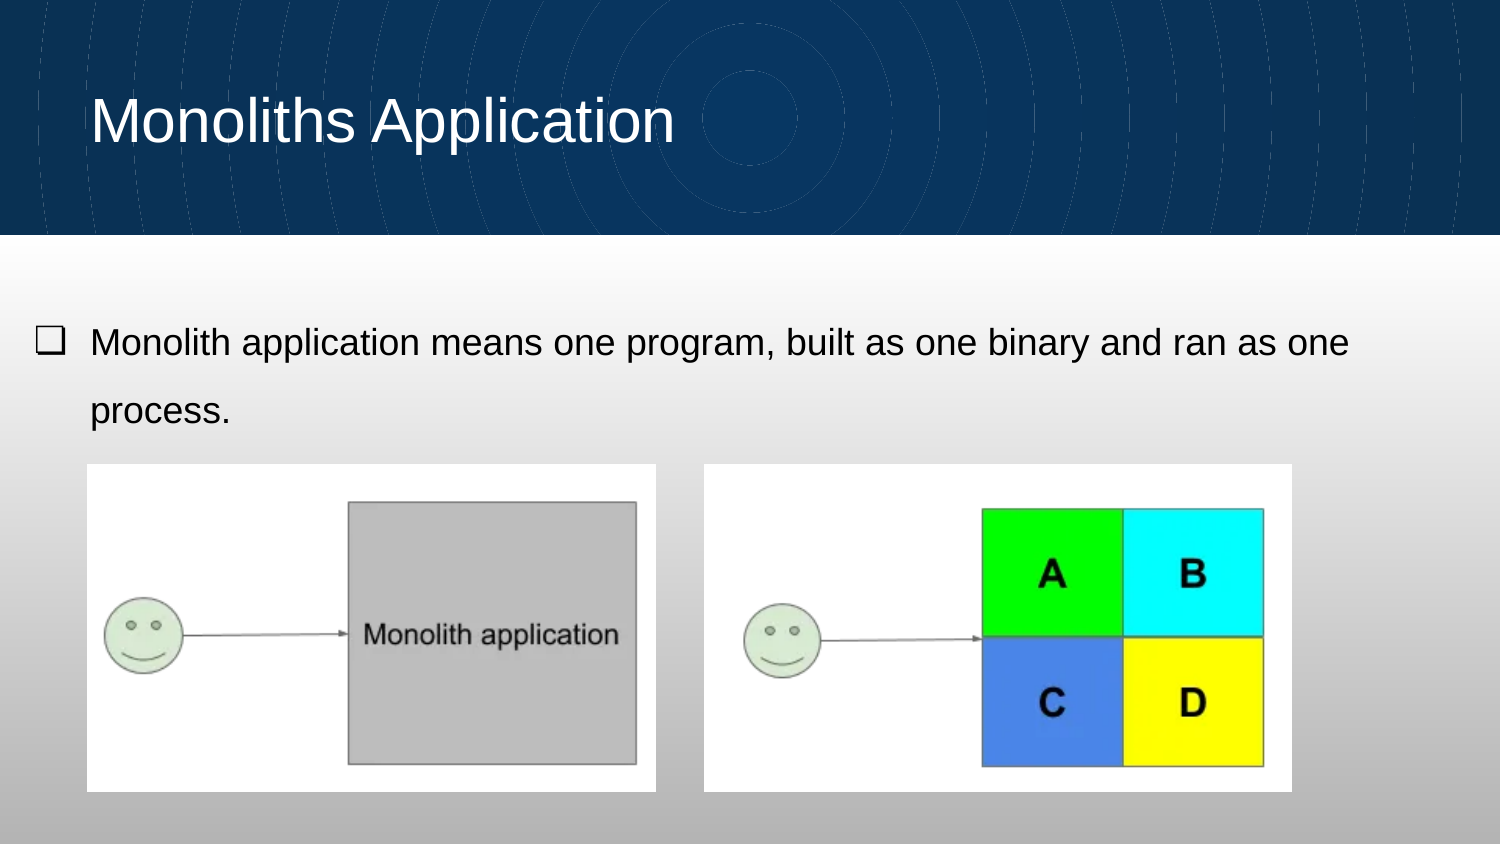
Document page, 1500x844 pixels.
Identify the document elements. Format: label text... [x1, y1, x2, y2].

title Monoliths Application [0, 0, 1500, 235]
subtitle Monolith application means one program, built as one binary and ran as one process. [0, 235, 1500, 844]
picture [86, 464, 657, 792]
picture [703, 464, 1292, 792]
